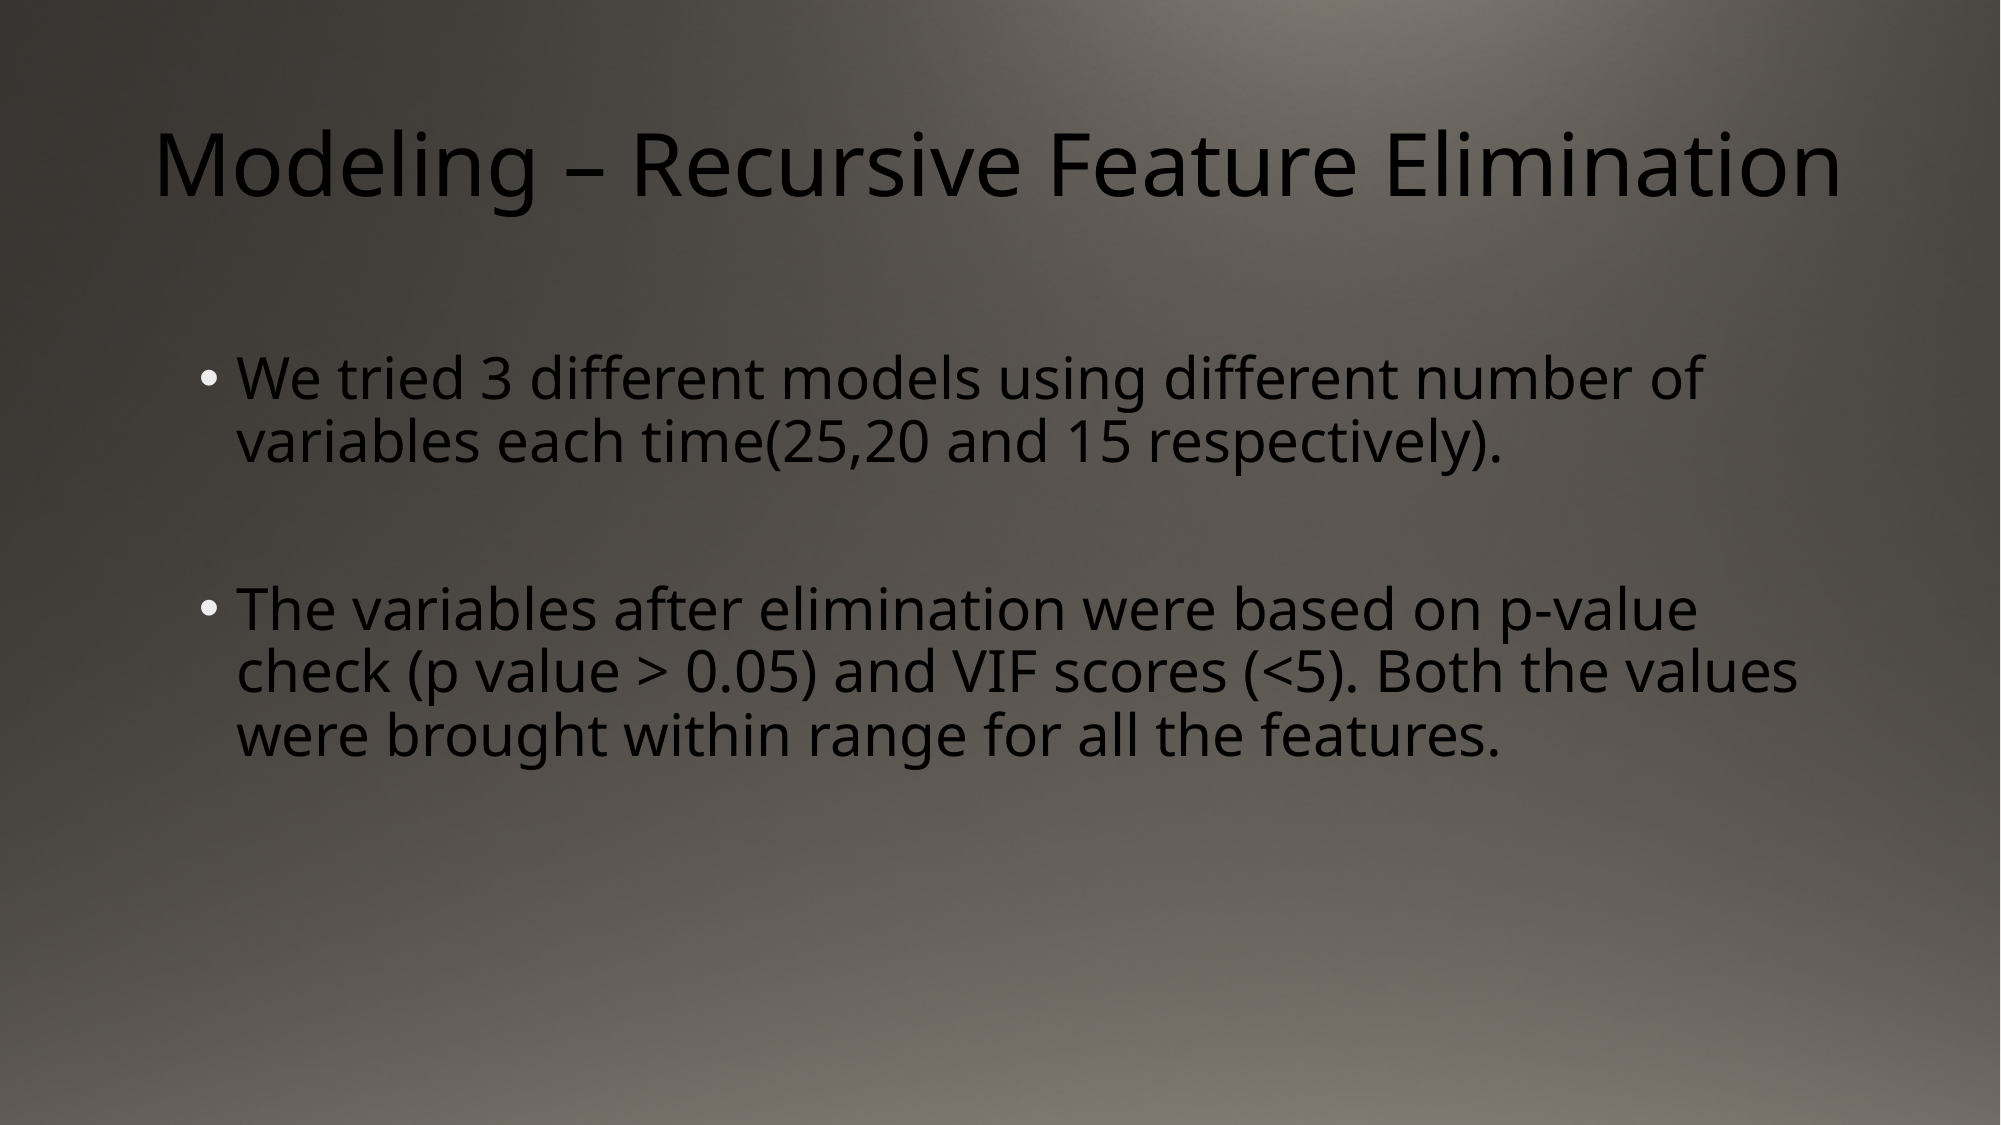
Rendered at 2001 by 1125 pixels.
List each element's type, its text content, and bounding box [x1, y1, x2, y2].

title Modeling – Recursive Feature Elimination [137, 59, 1863, 278]
picture [0, 0, 2001, 1125]
list We tried 3 different models using different number of variables each time(25,20 and 15 respectively). The variables after elimination were based on p-value check (p value > 0.05) and VIF scores (<5). Both the values were brought within range for all the features. [183, 341, 1863, 1049]
